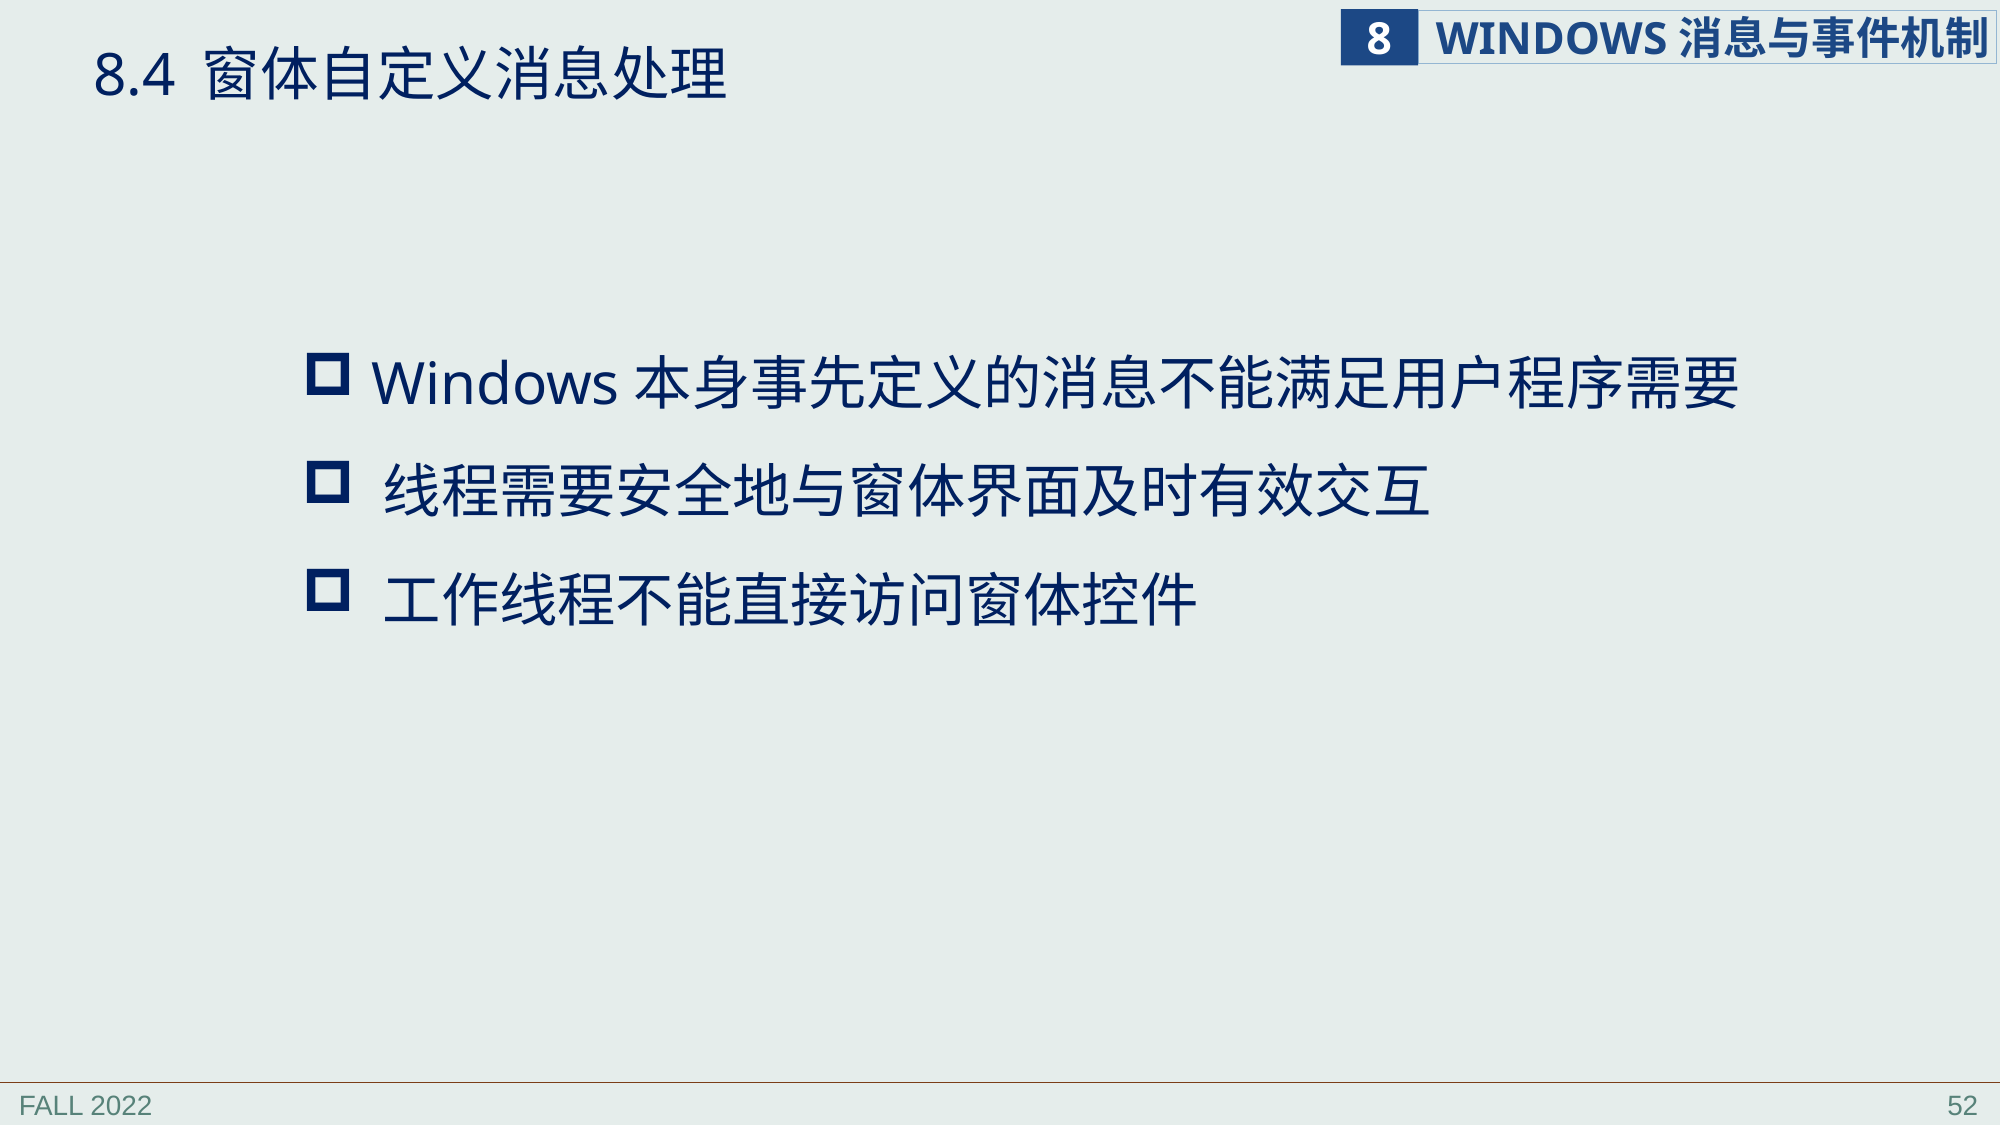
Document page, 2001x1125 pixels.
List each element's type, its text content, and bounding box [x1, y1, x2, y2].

title 8.4 窗体自定义消息处理 [26, 20, 796, 133]
list Windows本身事先定义的消息不能满足用户程序需要 线程需要安全地与窗体界面及时有效交互 工作线程不能直接访问窗体控件 [290, 323, 1811, 745]
